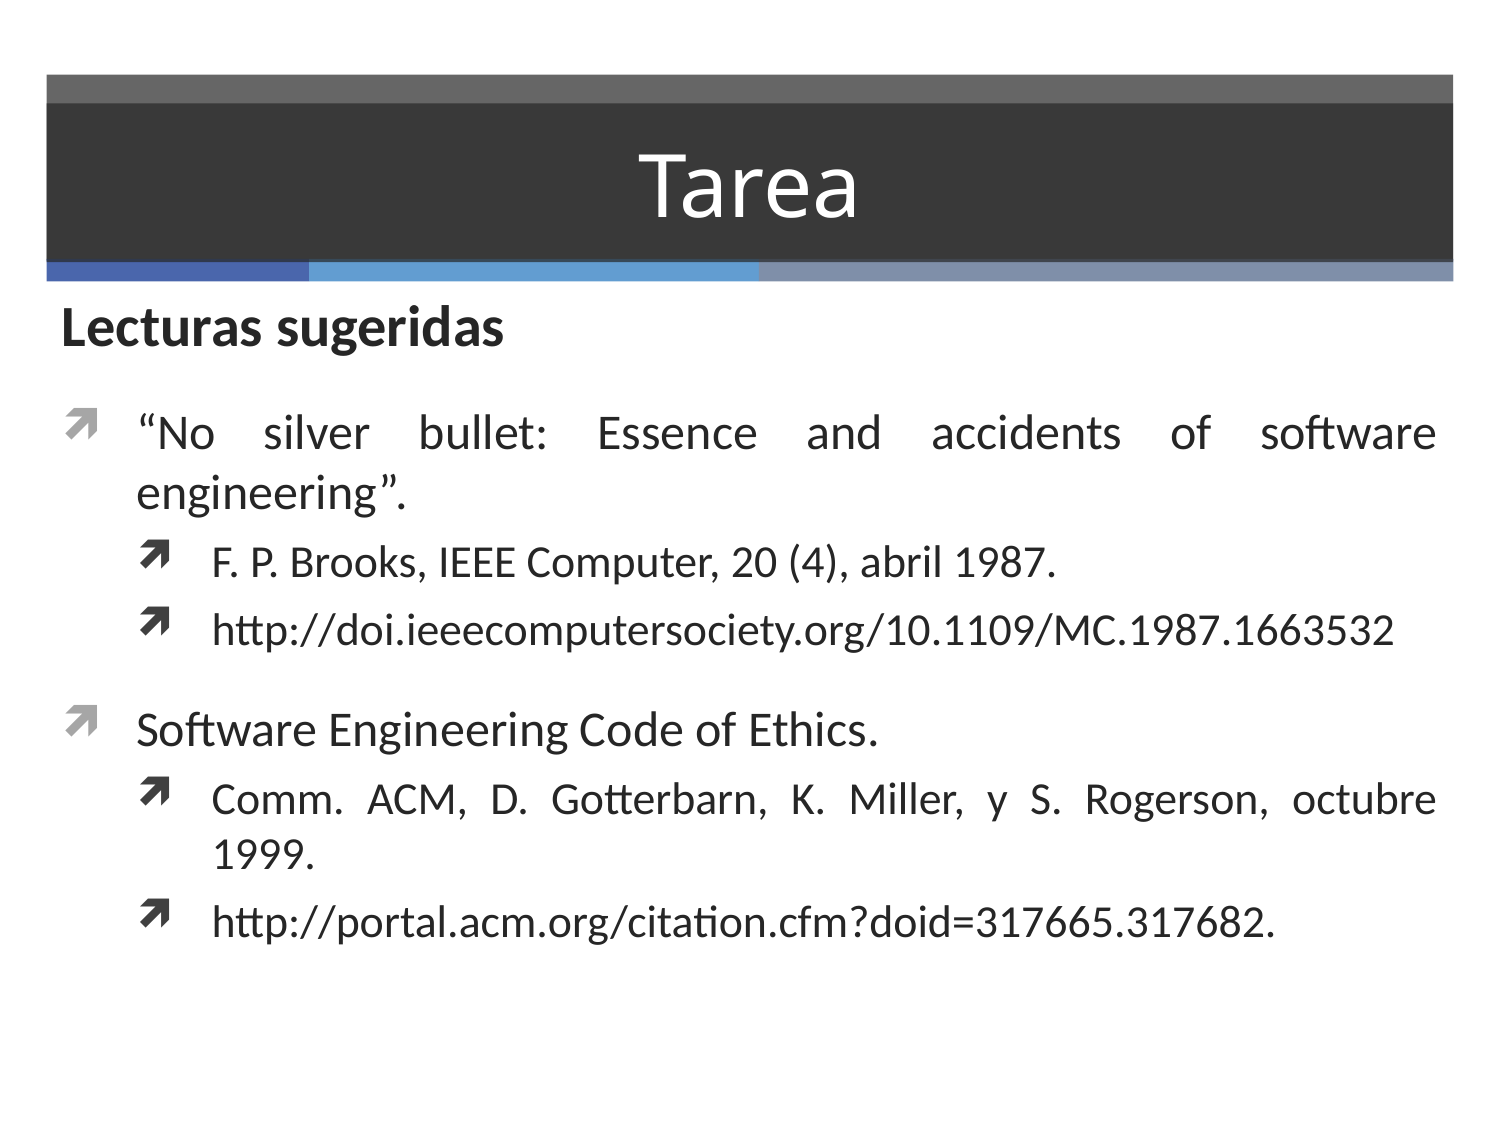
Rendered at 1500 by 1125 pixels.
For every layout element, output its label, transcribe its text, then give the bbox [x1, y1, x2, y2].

list Lecturas sugeridas “No silver bullet: Essence and accidents of software engineering”. F. P. Brooks, IEEE Computer, 20 (4), abril 1987. http://doi.ieeecomputersociety.org/10.1109/MC.1987.1663532 Software Engineering Code of Ethics. Comm. ACM, D. Gotterbarn, K. Miller, y S. Rogerson, octubre 1999. http://portal.acm.org/citation.cfm?doid=317665.317682. [46, 280, 1454, 936]
title Tarea [46, 103, 1454, 263]
